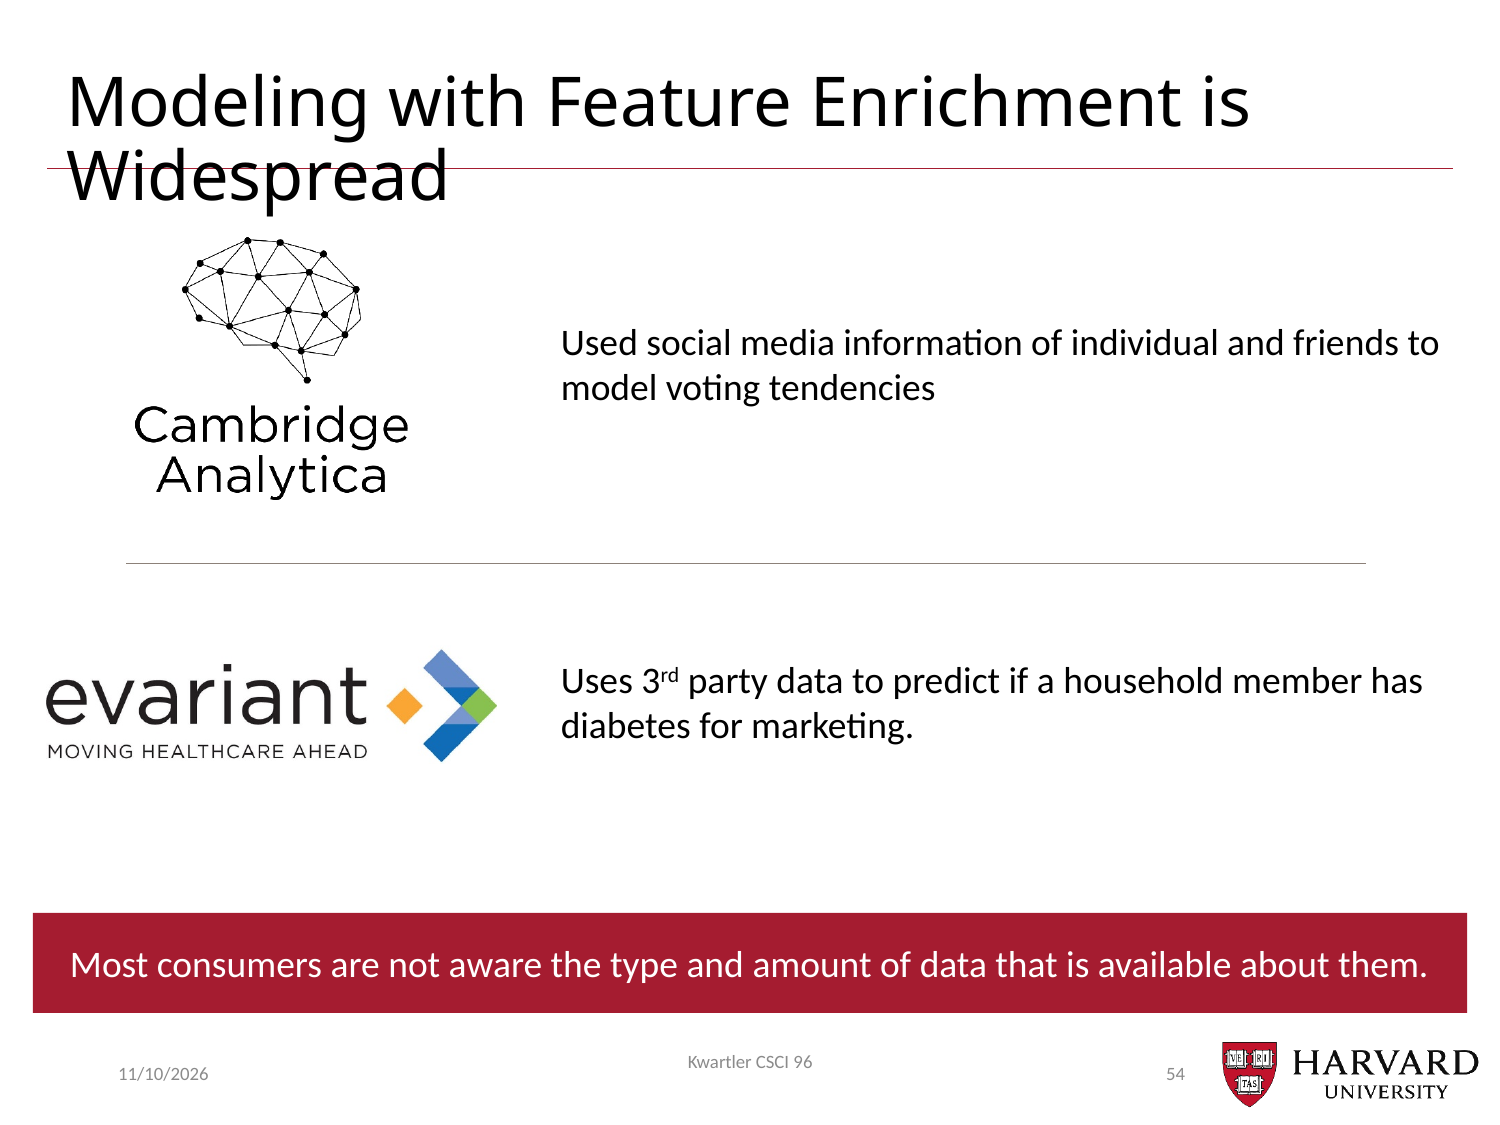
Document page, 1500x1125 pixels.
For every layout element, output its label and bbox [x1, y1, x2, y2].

slide_number [1059, 1042, 1200, 1103]
text_box [496, 1042, 1004, 1103]
slide_number [103, 1042, 441, 1103]
text_box [32, 912, 1468, 1014]
title [51, 59, 1449, 157]
picture [1200, 1024, 1500, 1125]
picture [135, 237, 408, 500]
picture [46, 634, 497, 764]
text_box [546, 310, 1478, 416]
text_box [546, 648, 1478, 754]
